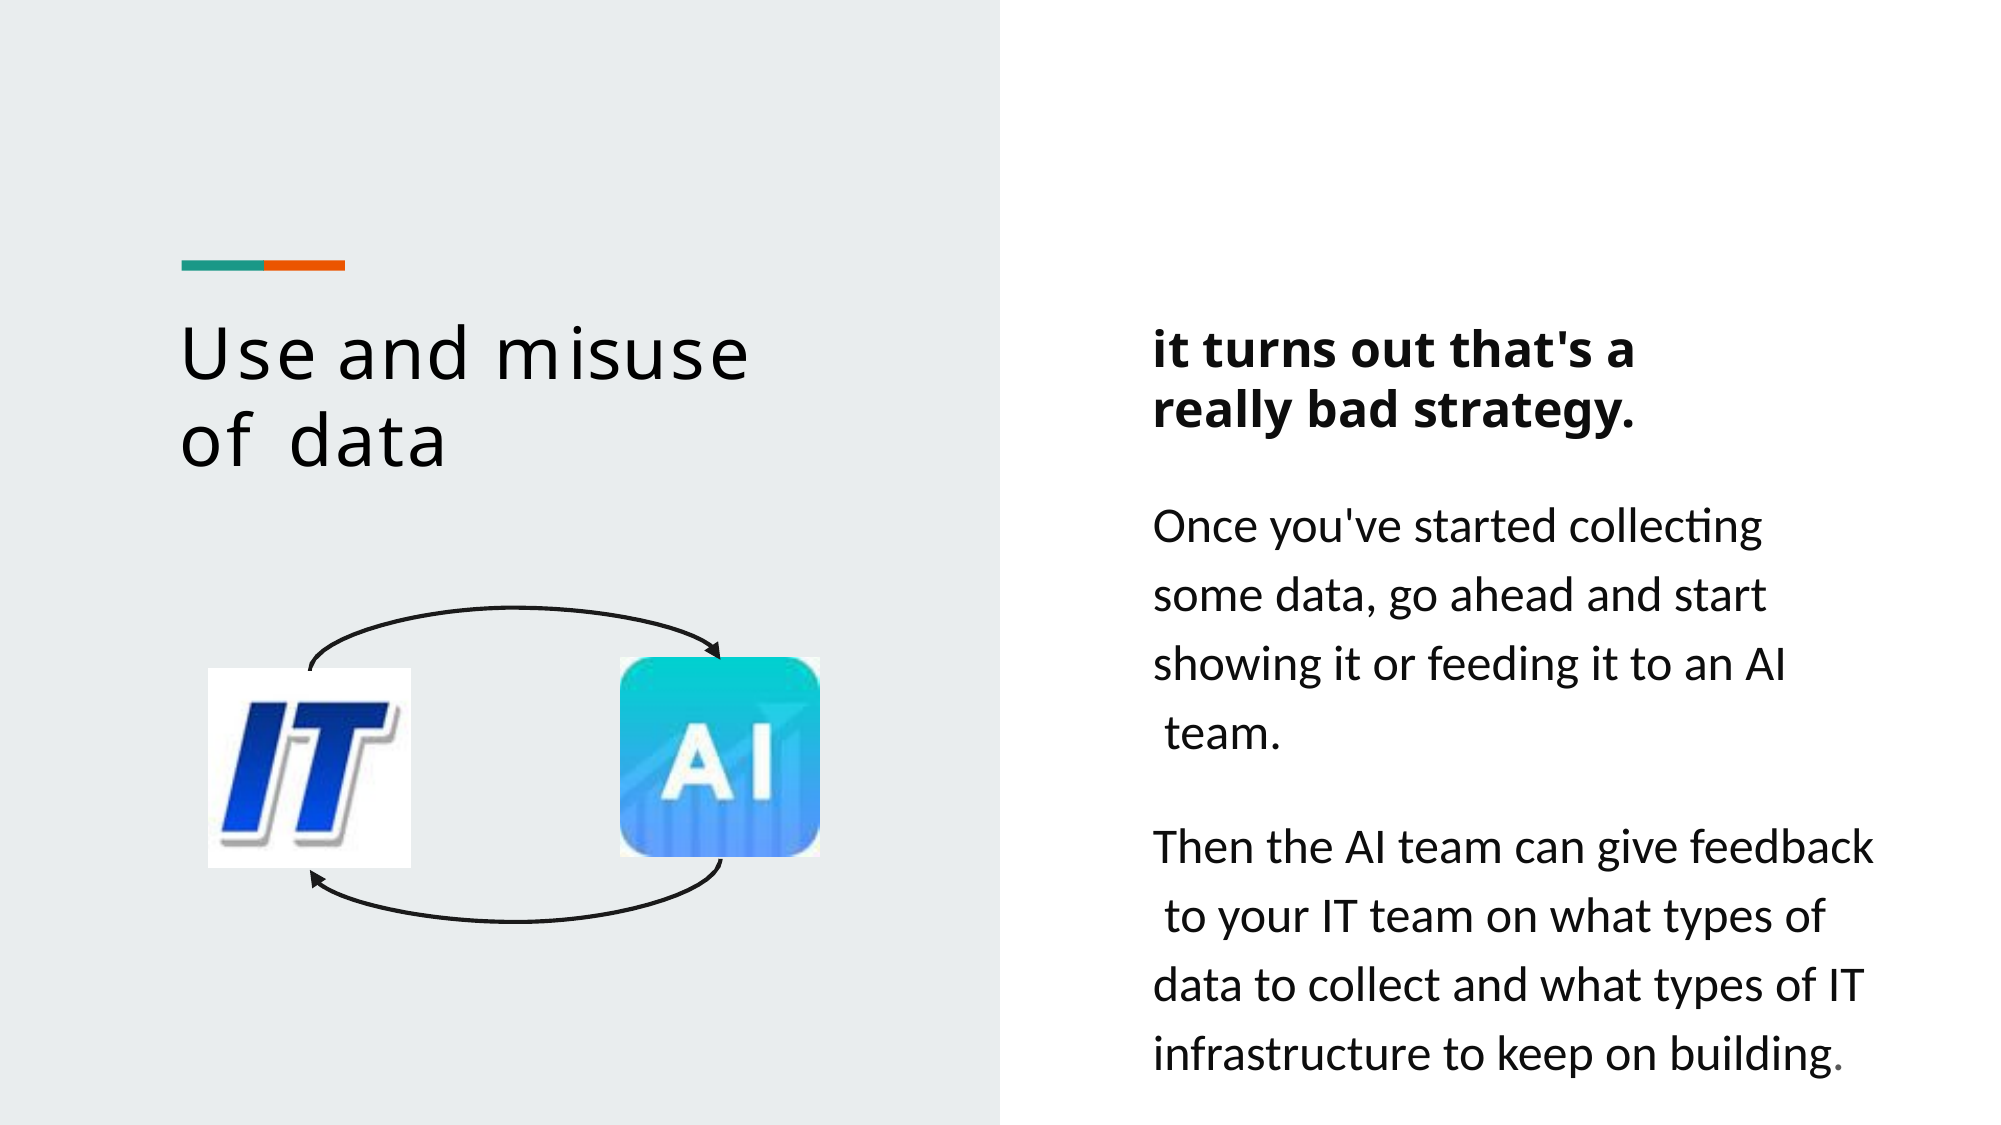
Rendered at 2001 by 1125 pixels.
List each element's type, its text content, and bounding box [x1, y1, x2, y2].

text_box it turns out that's a really bad strategy. [1150, 304, 1771, 438]
text_box Once you've started collecting some data, go ahead and start showing it or feeding it to an AI team. Then the AI team can give feedback to your IT team on what types of data to collect and what types of IT infrastructure to keep on building. [1150, 479, 1884, 1081]
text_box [0, 0, 1000, 1125]
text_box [208, 605, 820, 925]
